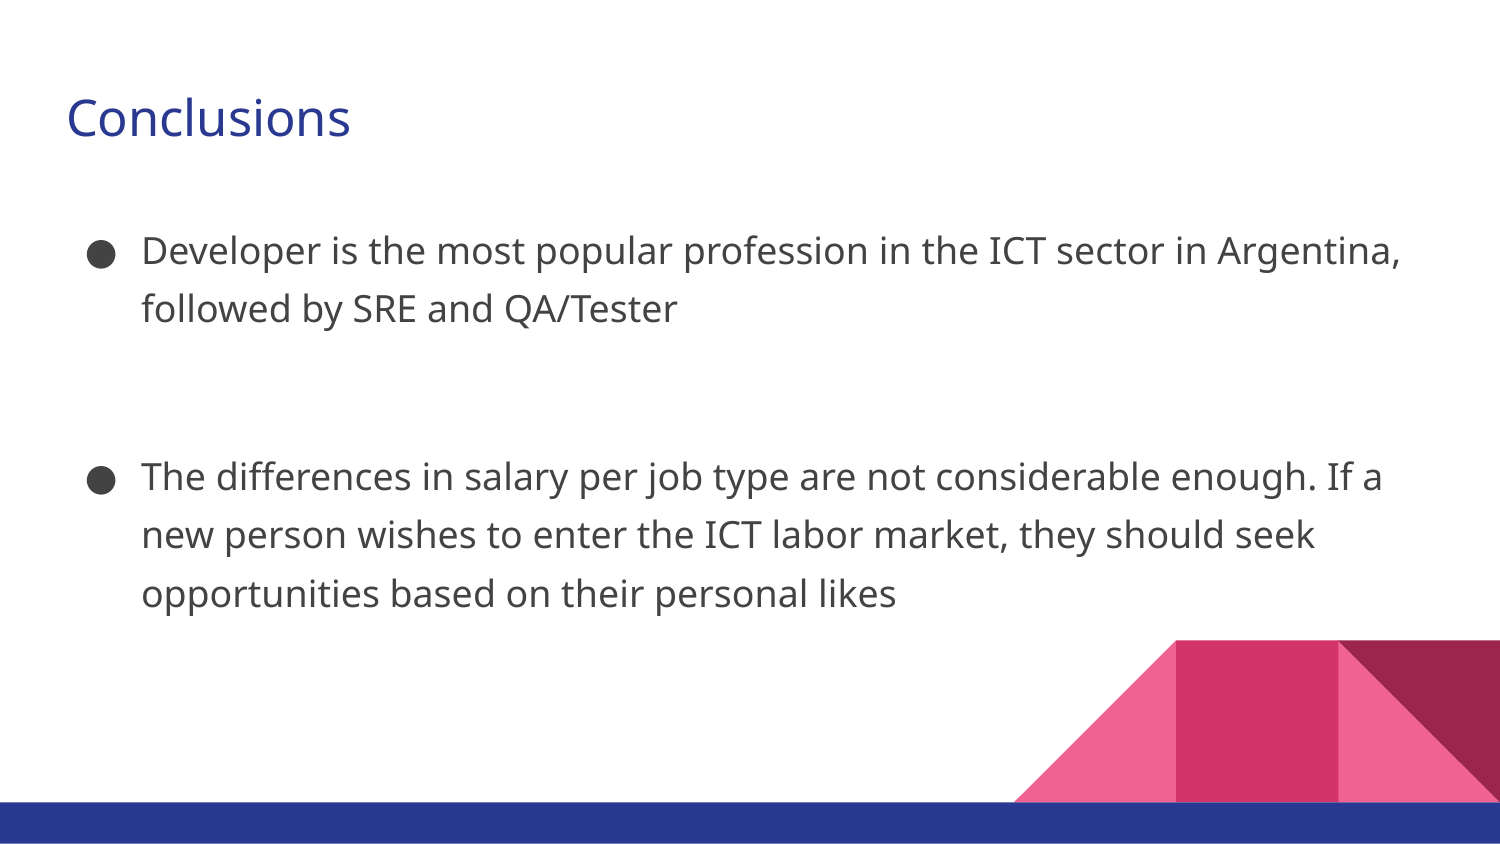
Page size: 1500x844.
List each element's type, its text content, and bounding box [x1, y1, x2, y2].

list Developer is the most popular profession in the ICT sector in Argentina, followed by SRE and QA/Tester The differences in salary per job type are not considerable enough. If a new person wishes to enter the ICT labor market, they should seek opportunities based on their personal likes [51, 201, 1449, 750]
title Conclusions [51, 67, 1449, 167]
